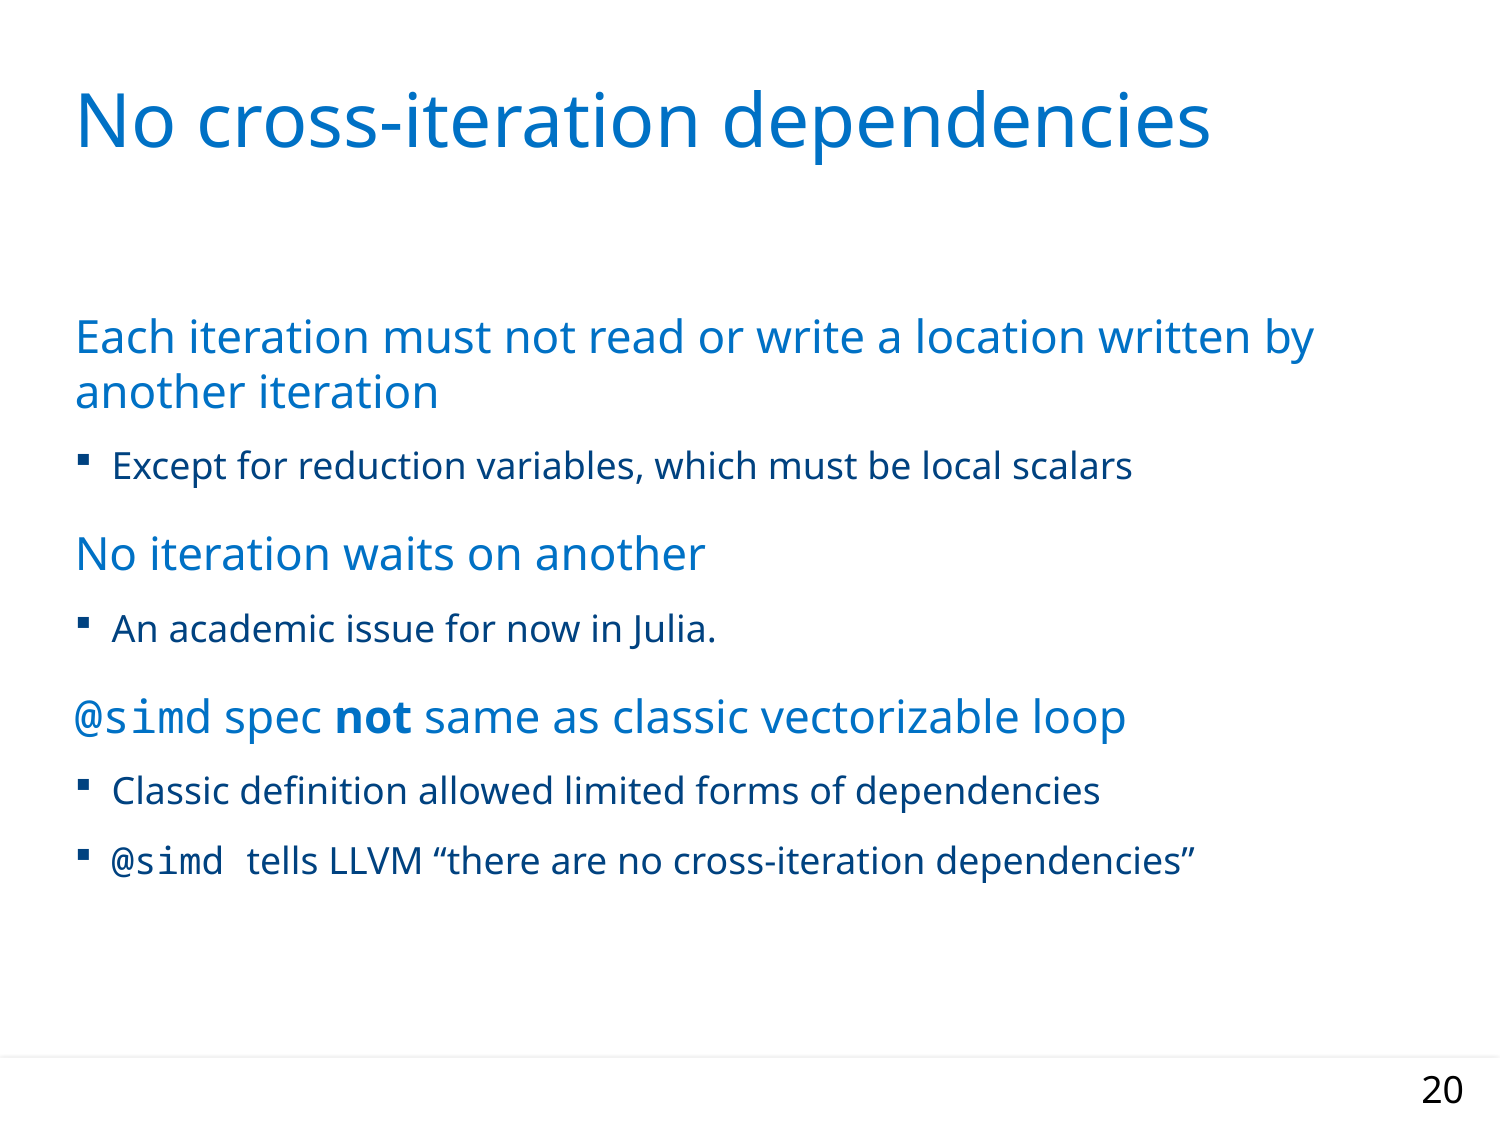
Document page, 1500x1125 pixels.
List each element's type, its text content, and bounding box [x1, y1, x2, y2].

list Each iteration must not read or write a location written by another iteration Except for reduction variables, which must be local scalars No iteration waits on another An academic issue for now in Julia. @simd spec not same as classic vectorizable loop Classic definition allowed limited forms of dependencies @simd tells LLVM “there are no cross-iteration dependencies” [74, 307, 1425, 1013]
title No cross-iteration dependencies [74, 72, 1425, 261]
slide_number 20 [1406, 1059, 1500, 1119]
